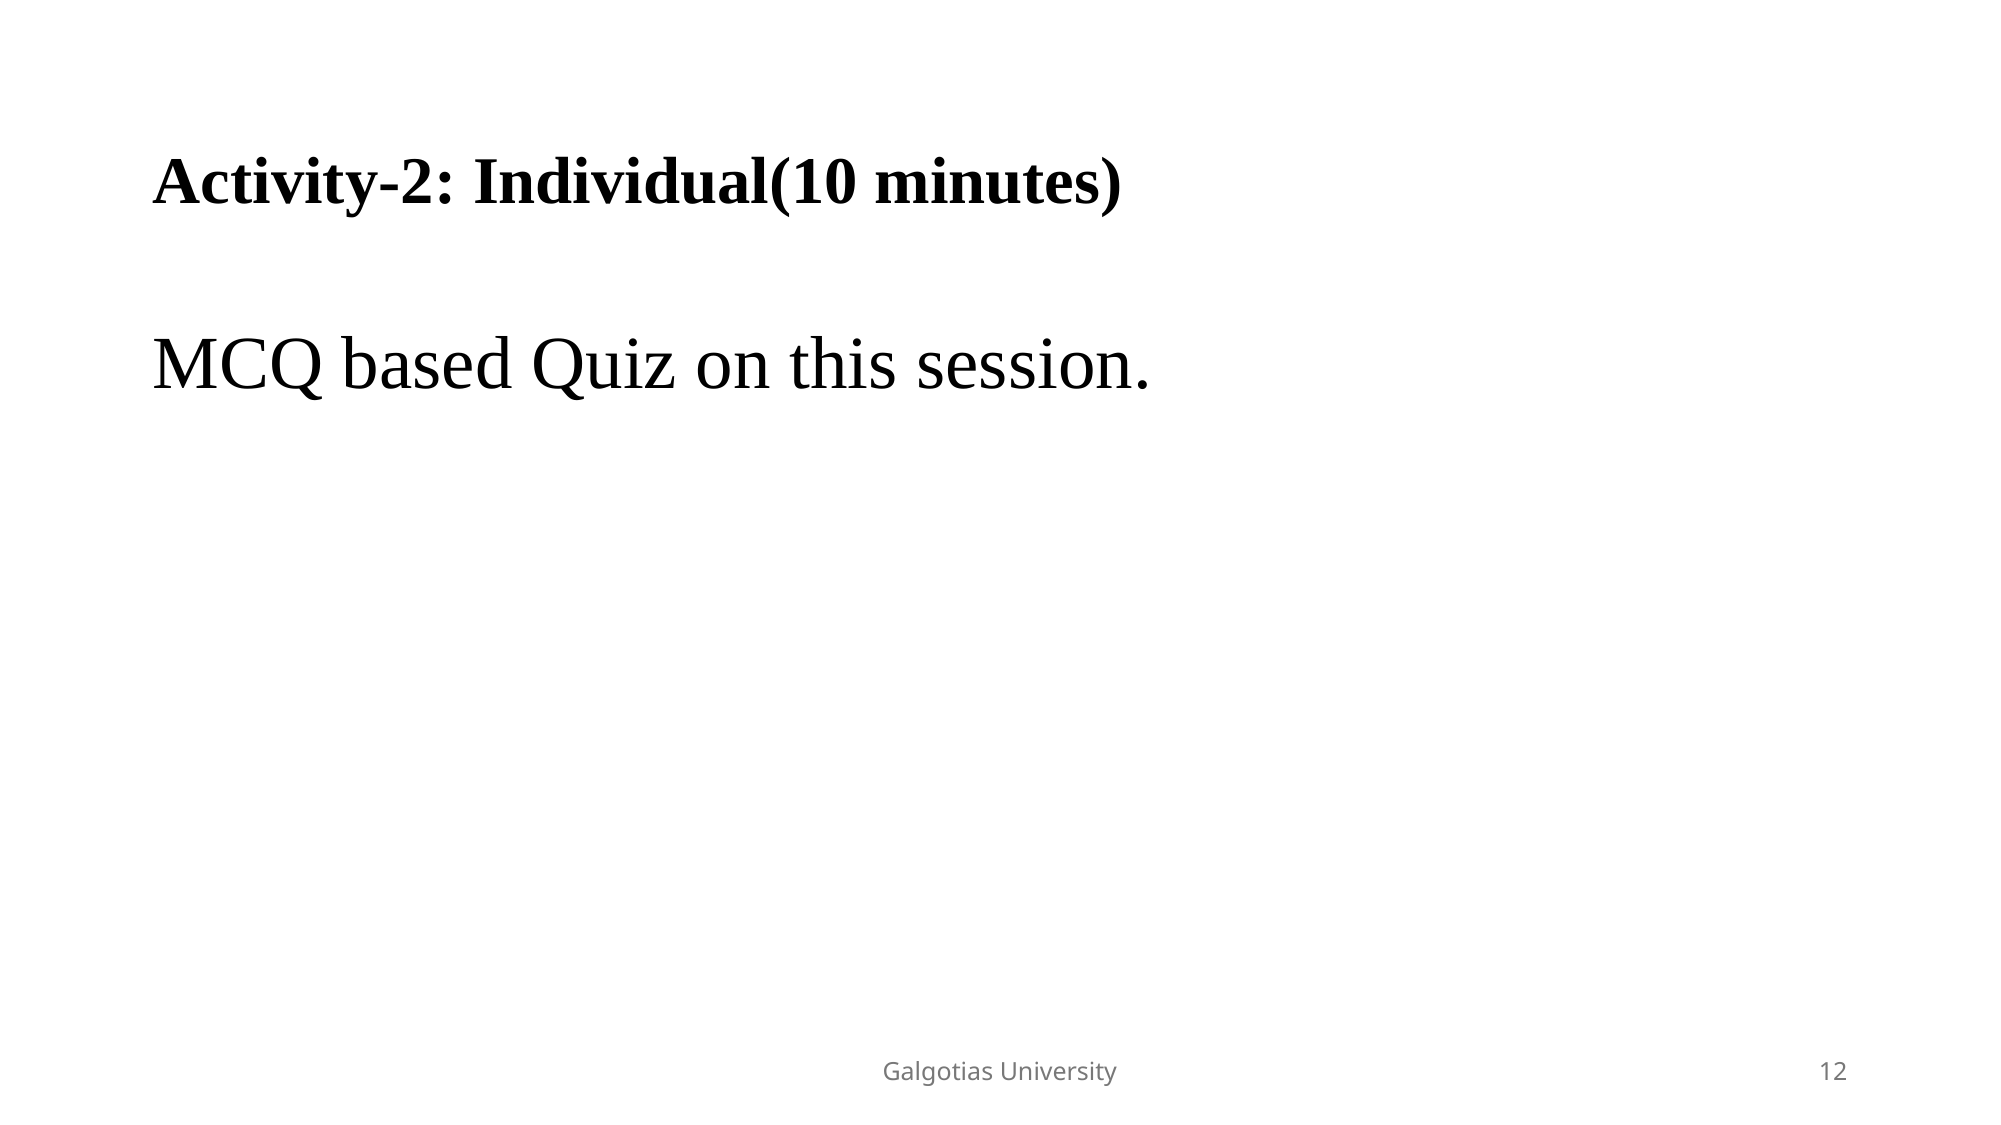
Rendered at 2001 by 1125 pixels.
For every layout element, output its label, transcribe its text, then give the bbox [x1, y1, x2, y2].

footer Galgotias University [662, 1042, 1338, 1103]
list MCQ based Quiz on this session. [137, 299, 1863, 1014]
slide_number 12 [1412, 1042, 1863, 1103]
title Activity-2: Individual(10 minutes) [137, 59, 1863, 278]
